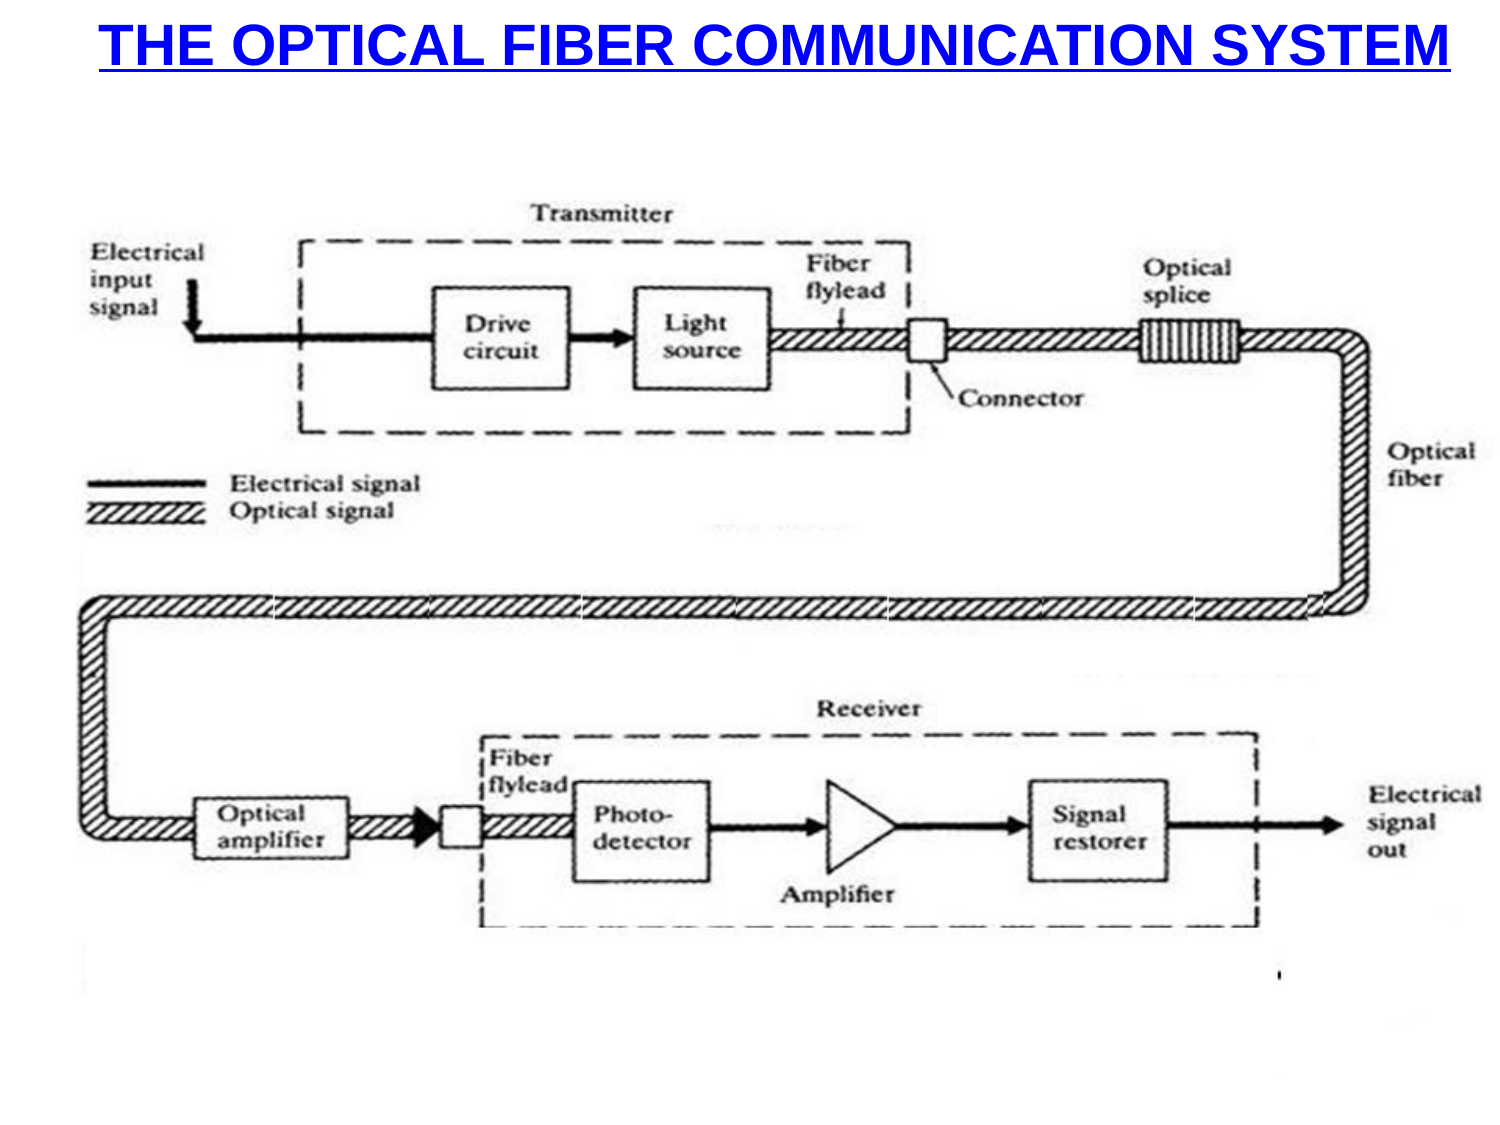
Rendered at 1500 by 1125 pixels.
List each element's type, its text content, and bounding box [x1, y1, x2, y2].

text_box THE OPTICAL FIBER COMMUNICATION SYSTEM [0, 0, 1500, 85]
picture [74, 187, 1500, 1079]
